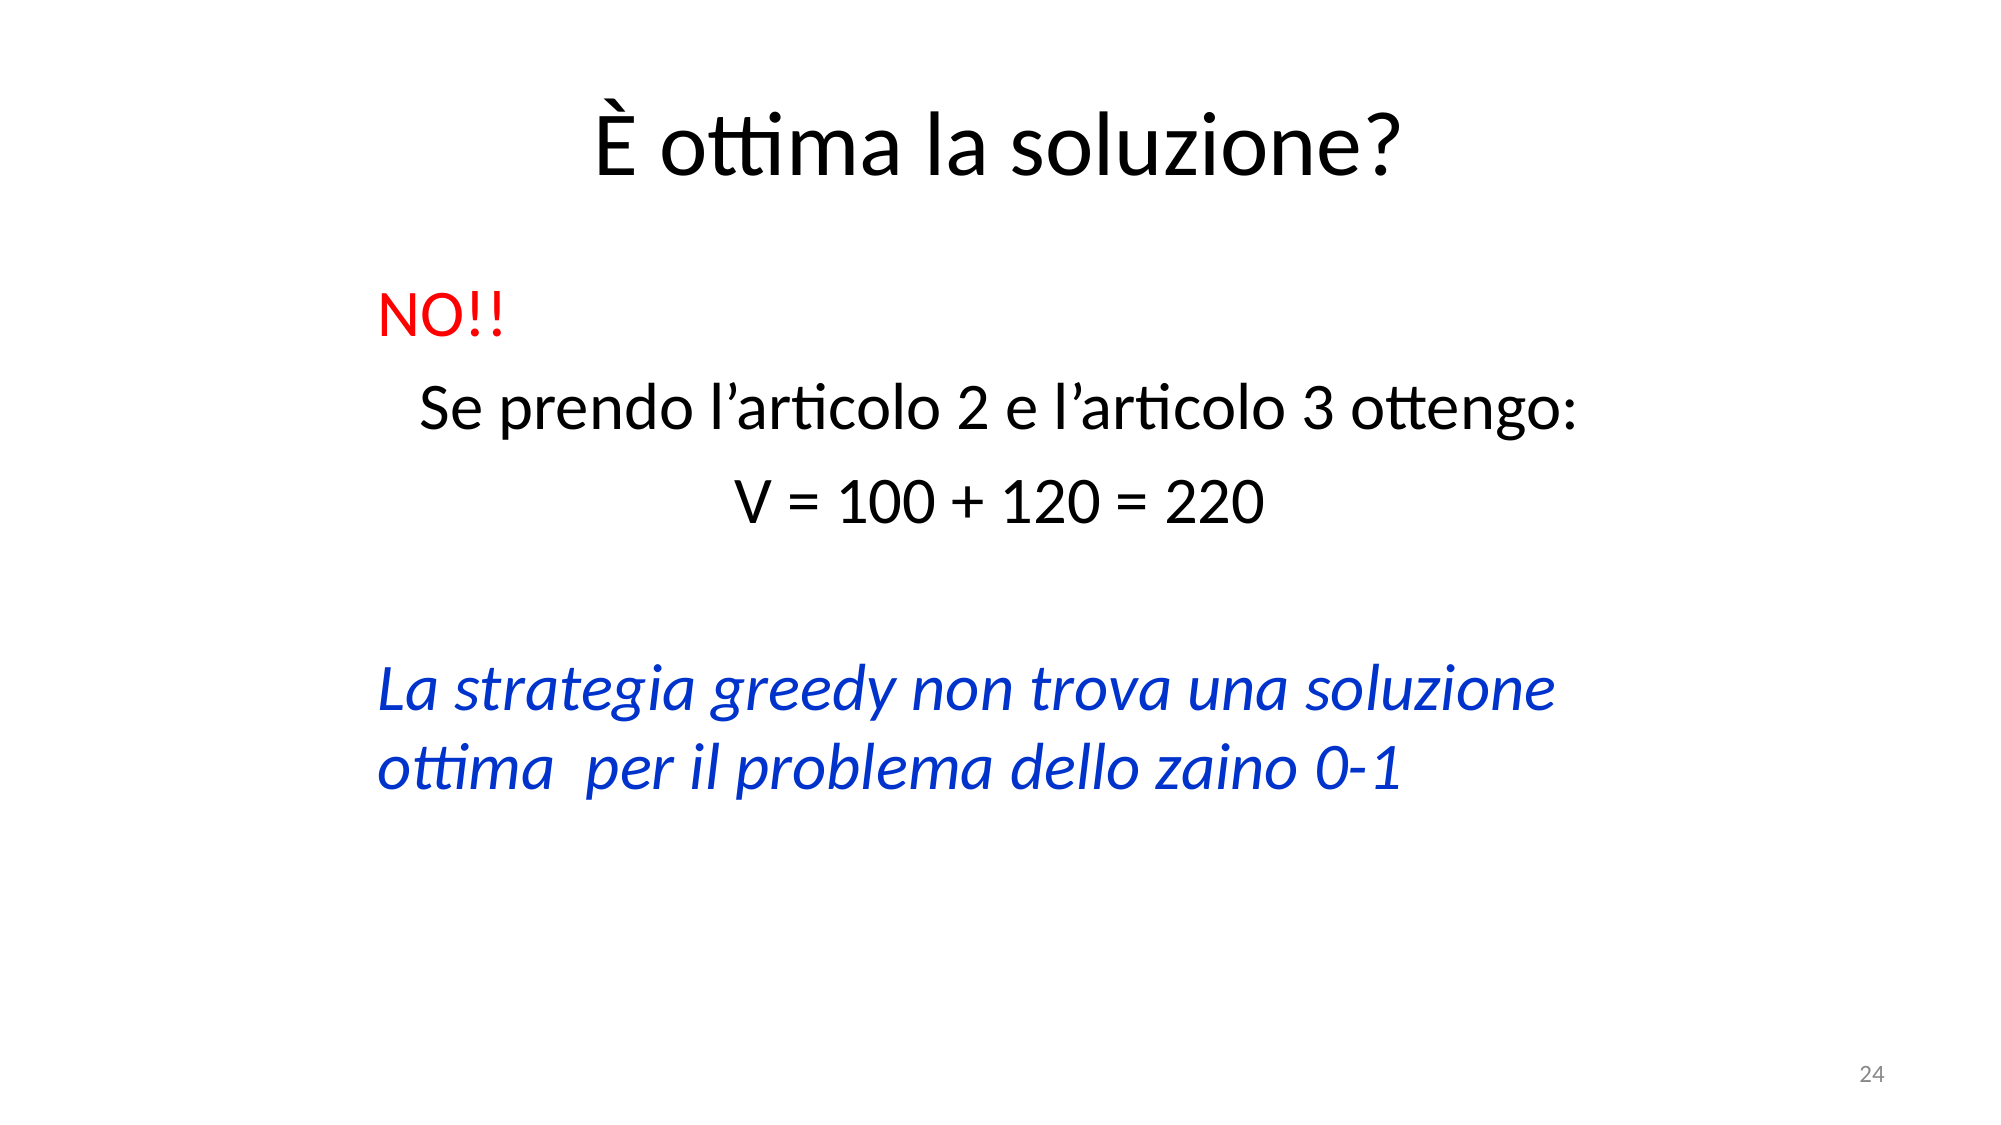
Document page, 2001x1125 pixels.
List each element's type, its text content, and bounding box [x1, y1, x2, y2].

list NO!! Se prendo l’articolo 2 e l’articolo 3 ottengo: V = 100 + 120 = 220 La strategia greedy non trova una soluzione ottima per il problema dello zaino 0-1 [362, 262, 1638, 800]
title È ottima la soluzione? [99, 45, 1900, 233]
slide_number 24 [1433, 1042, 1900, 1103]
